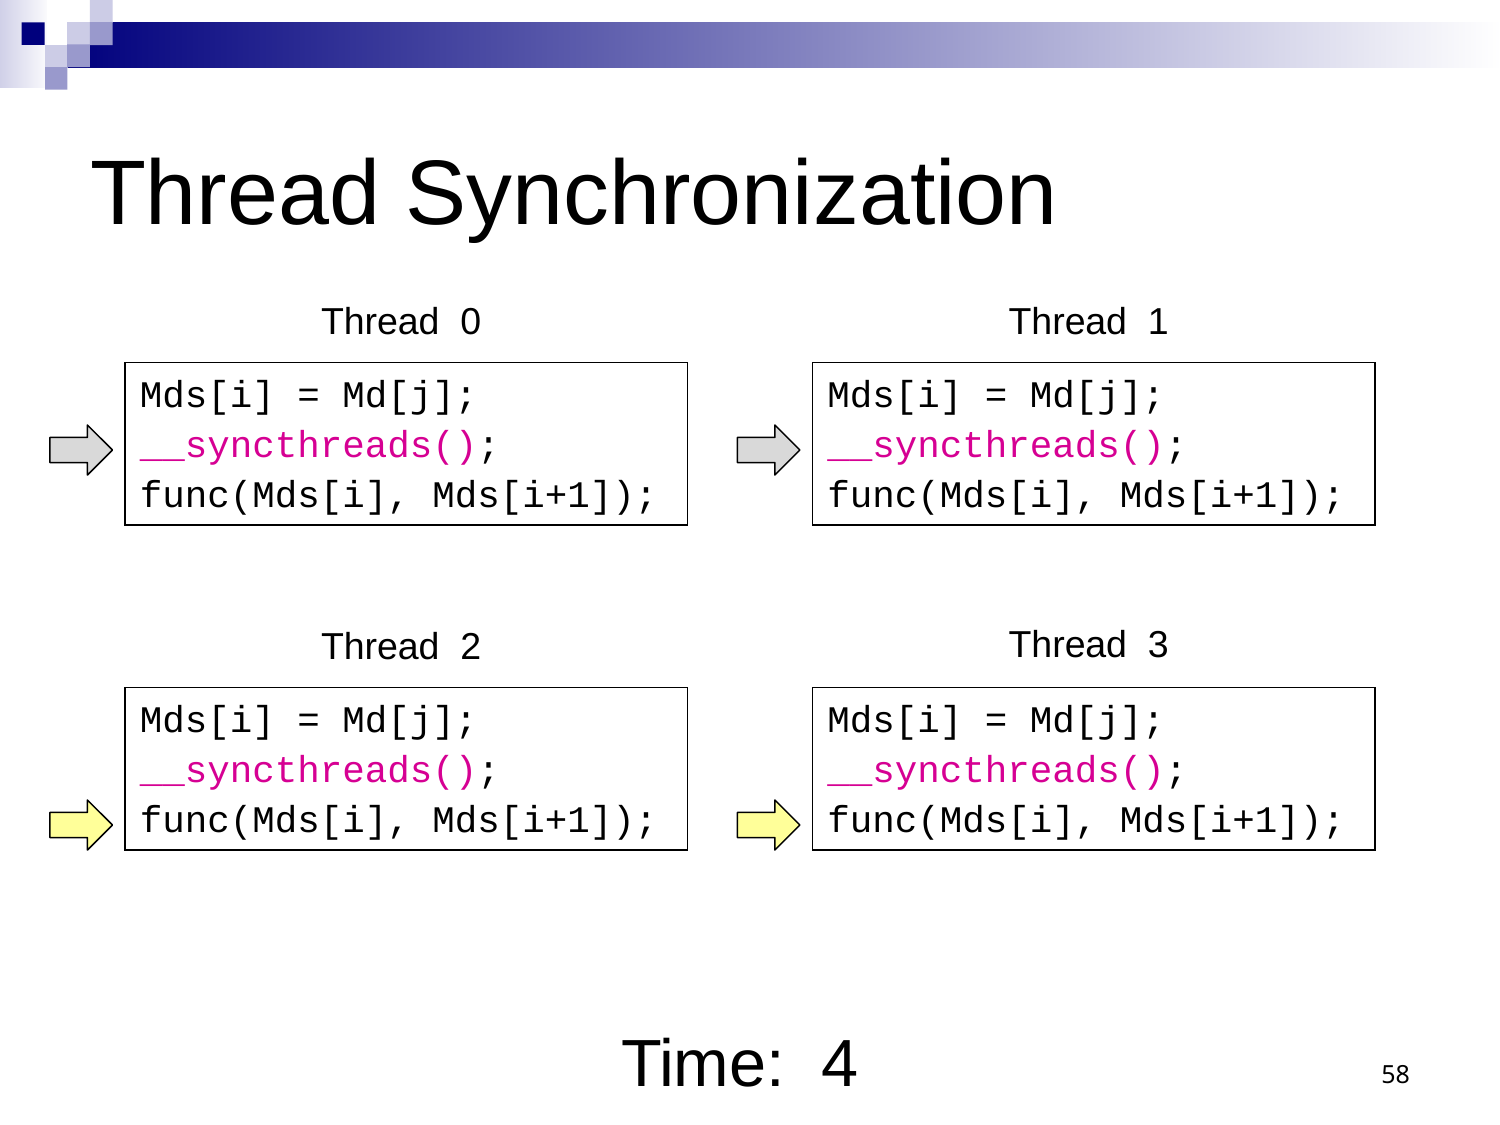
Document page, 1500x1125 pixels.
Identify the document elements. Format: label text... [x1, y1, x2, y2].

text_box [49, 800, 113, 851]
text_box [737, 800, 800, 851]
text_box Mds[i] = Md[j]; __syncthreads(); func(Mds[i], Mds[i+1]); [125, 687, 688, 850]
text_box Thread 3 [993, 612, 1194, 673]
text_box [49, 425, 113, 476]
text_box [737, 425, 800, 476]
title Thread Synchronization [75, 75, 1425, 300]
text_box Mds[i] = Md[j]; __syncthreads(); func(Mds[i], Mds[i+1]); [812, 362, 1375, 525]
text_box Time: 4 [606, 1012, 894, 1108]
text_box Thread 2 [306, 614, 507, 674]
text_box Mds[i] = Md[j]; __syncthreads(); func(Mds[i], Mds[i+1]); [125, 362, 688, 525]
slide_number 58 [1074, 1024, 1426, 1101]
text_box Mds[i] = Md[j]; __syncthreads(); func(Mds[i], Mds[i+1]); [812, 687, 1375, 850]
text_box Thread 0 [306, 289, 507, 349]
text_box Thread 1 [993, 289, 1194, 349]
